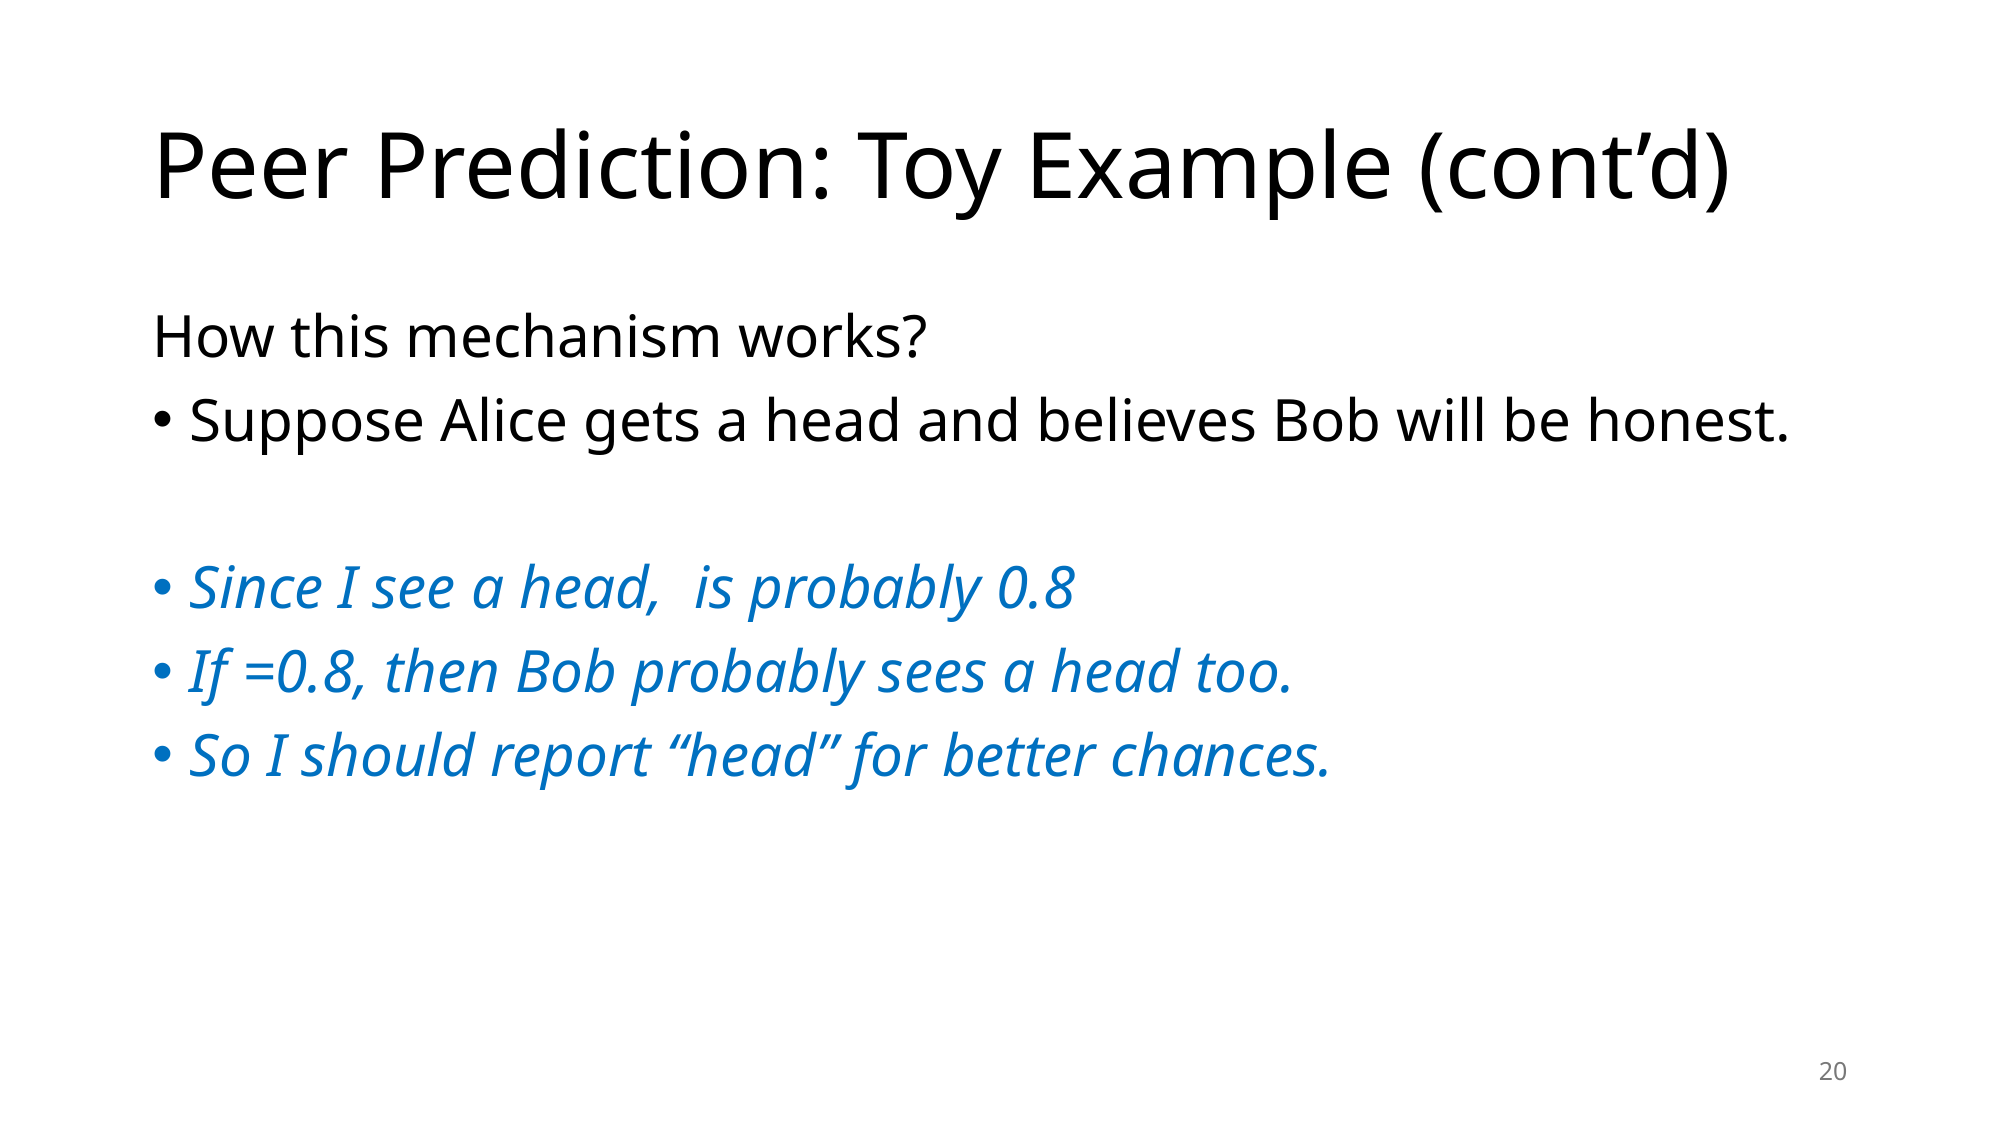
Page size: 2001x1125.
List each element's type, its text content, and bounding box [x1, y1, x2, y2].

slide_number 20 [1412, 1042, 1863, 1103]
title Peer Prediction: Toy Example (cont’d) [137, 59, 1863, 278]
